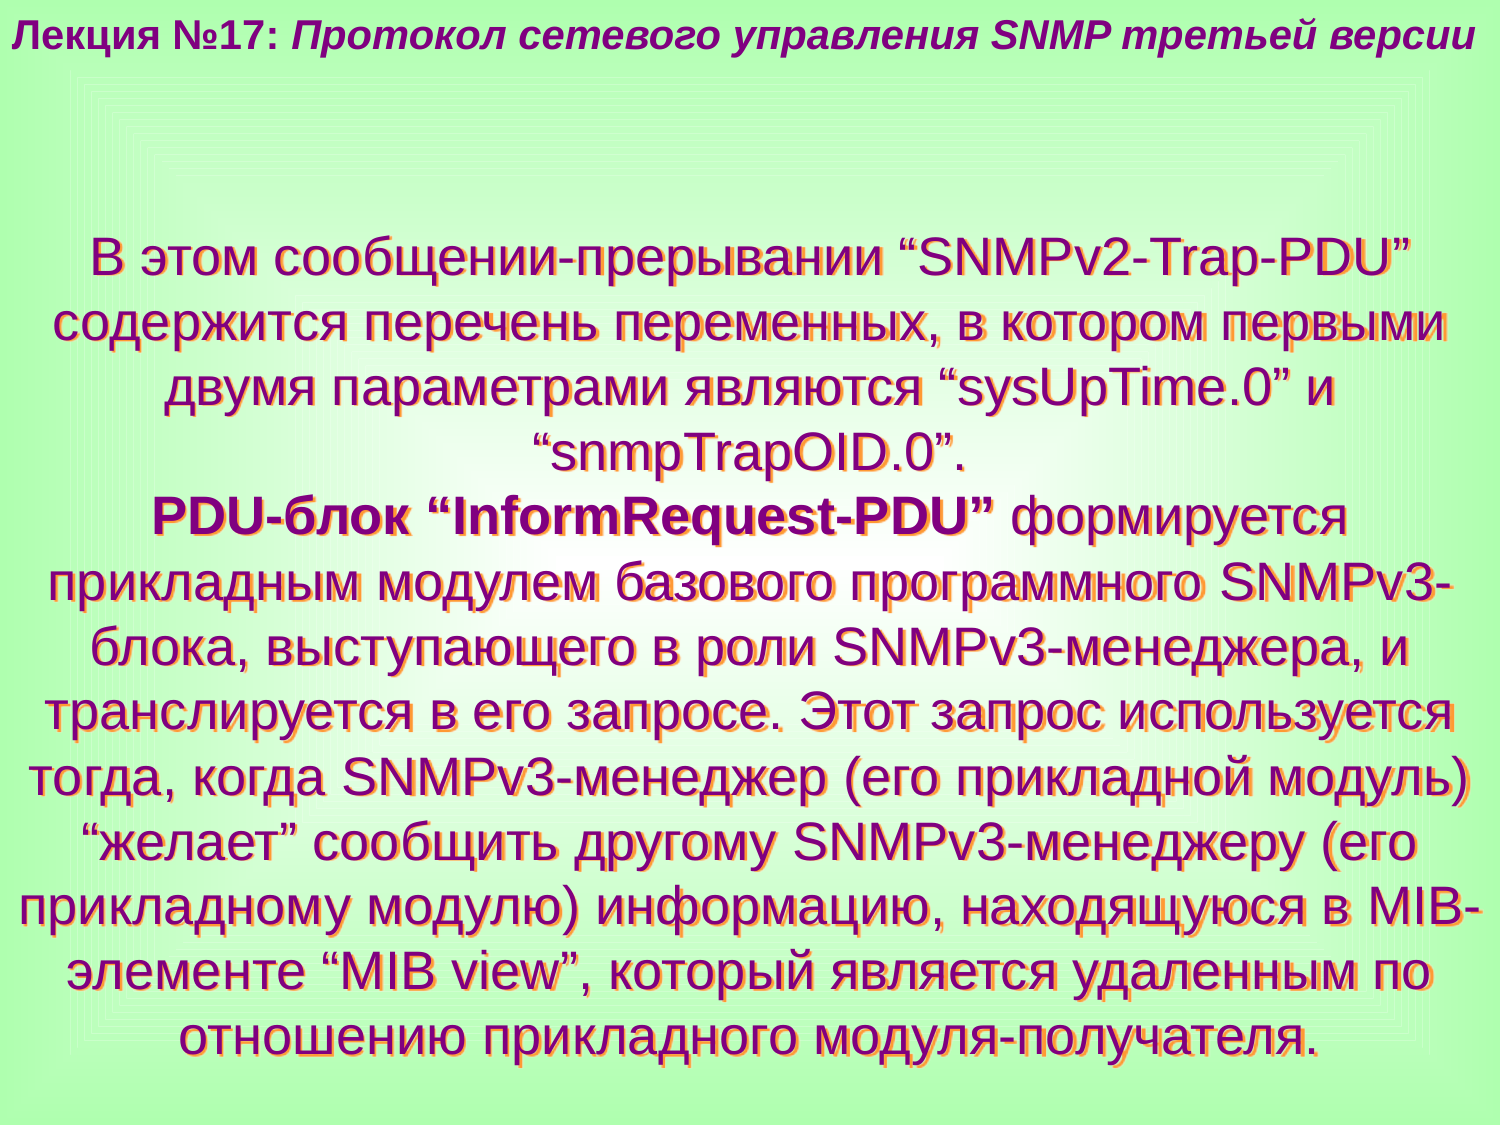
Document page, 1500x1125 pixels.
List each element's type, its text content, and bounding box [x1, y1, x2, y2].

text_box Лекция №17: Протокол сетевого управления SNMP третьей версии [0, 0, 1500, 65]
text_box В этом сообщении-прерывании “SNMPv2-Trap-PDU” содержится перечень переменных, в котором первыми двумя параметрами являются “sysUpTime.0” и “snmpTrapOID.0”. PDU-блок “InformRequest-PDU” формируется прикладным модулем базового программного SNMPv3-блока, выступающего в роли SNMPv3-менеджера, и транслируется в его запросе. Этот запрос используется тогда, когда SNMPv3-менеджер (его прикладной модуль) “желает” сообщить другому SNMPv3-менеджеру (его прикладному модулю) информацию, находящуюся в MIB-элементе “MIB view”, который является удаленным по отношению прикладного модуля-получателя. [0, 213, 1500, 1073]
